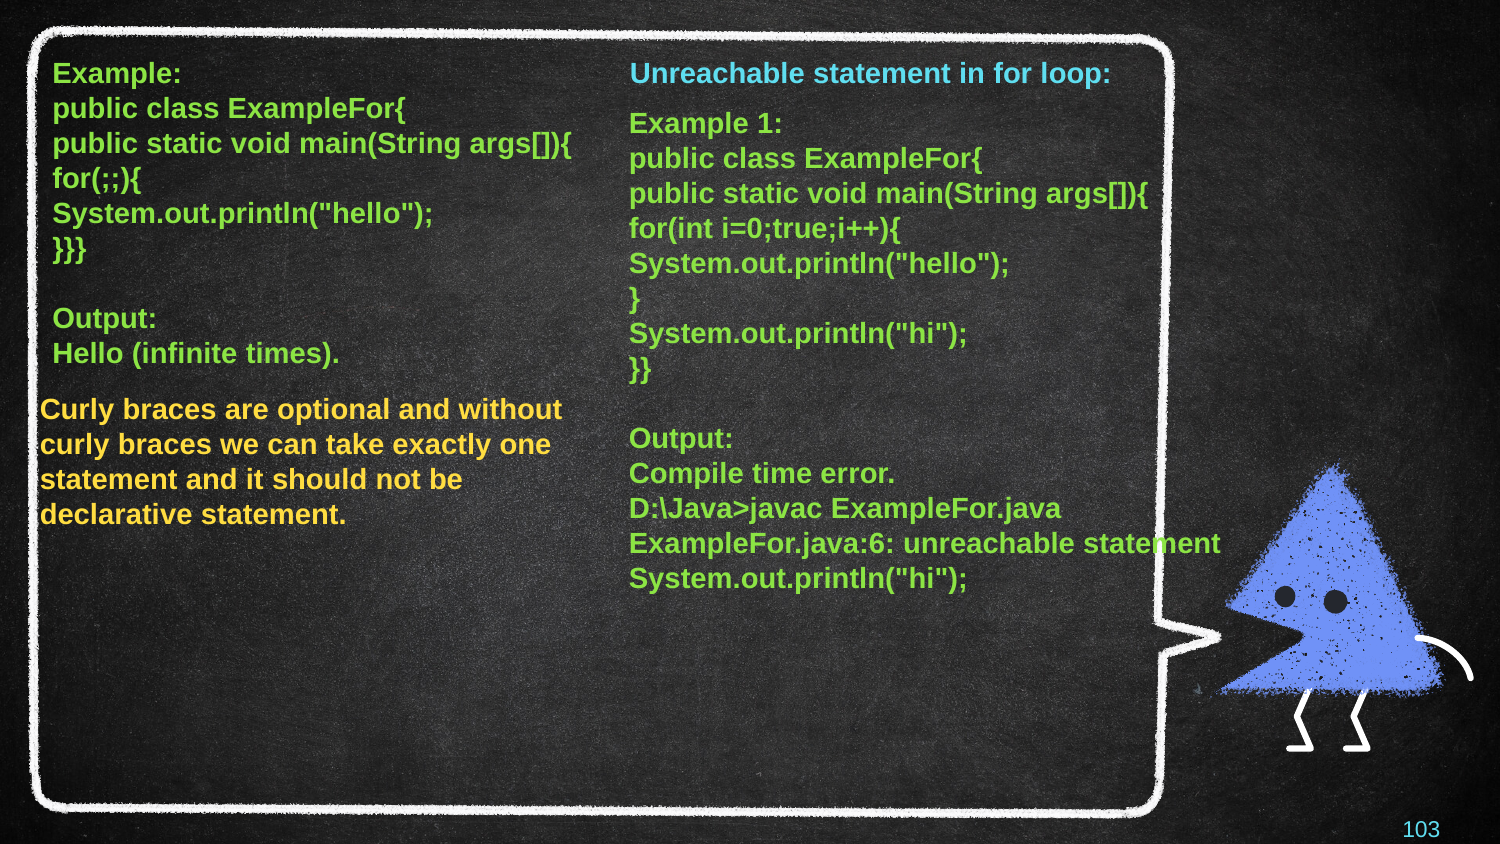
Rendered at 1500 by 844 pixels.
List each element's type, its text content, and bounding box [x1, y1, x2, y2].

picture [0, 0, 1500, 844]
text_box Example 1: public class ExampleFor{ public static void main(String args[]){ for(int i=0;true;i++){ System.out.println("hello"); } System.out.println("hi"); }} Output: Compile time error. D:\Java>javac ExampleFor.java ExampleFor.java:6: unreachable statement System.out.println("hi"); [613, 97, 1364, 602]
text_box Example: public class ExampleFor{ public static void main(String args[]){ for(;;){ System.out.println("hello"); }}} Output: Hello (infinite times). [37, 46, 615, 377]
text_box Unreachable statement in for loop: [615, 46, 1128, 97]
text_box Curly braces are optional and without curly braces we can take exactly one statement and it should not be declarative statement. [24, 383, 588, 538]
text_box 103 [1387, 807, 1500, 844]
